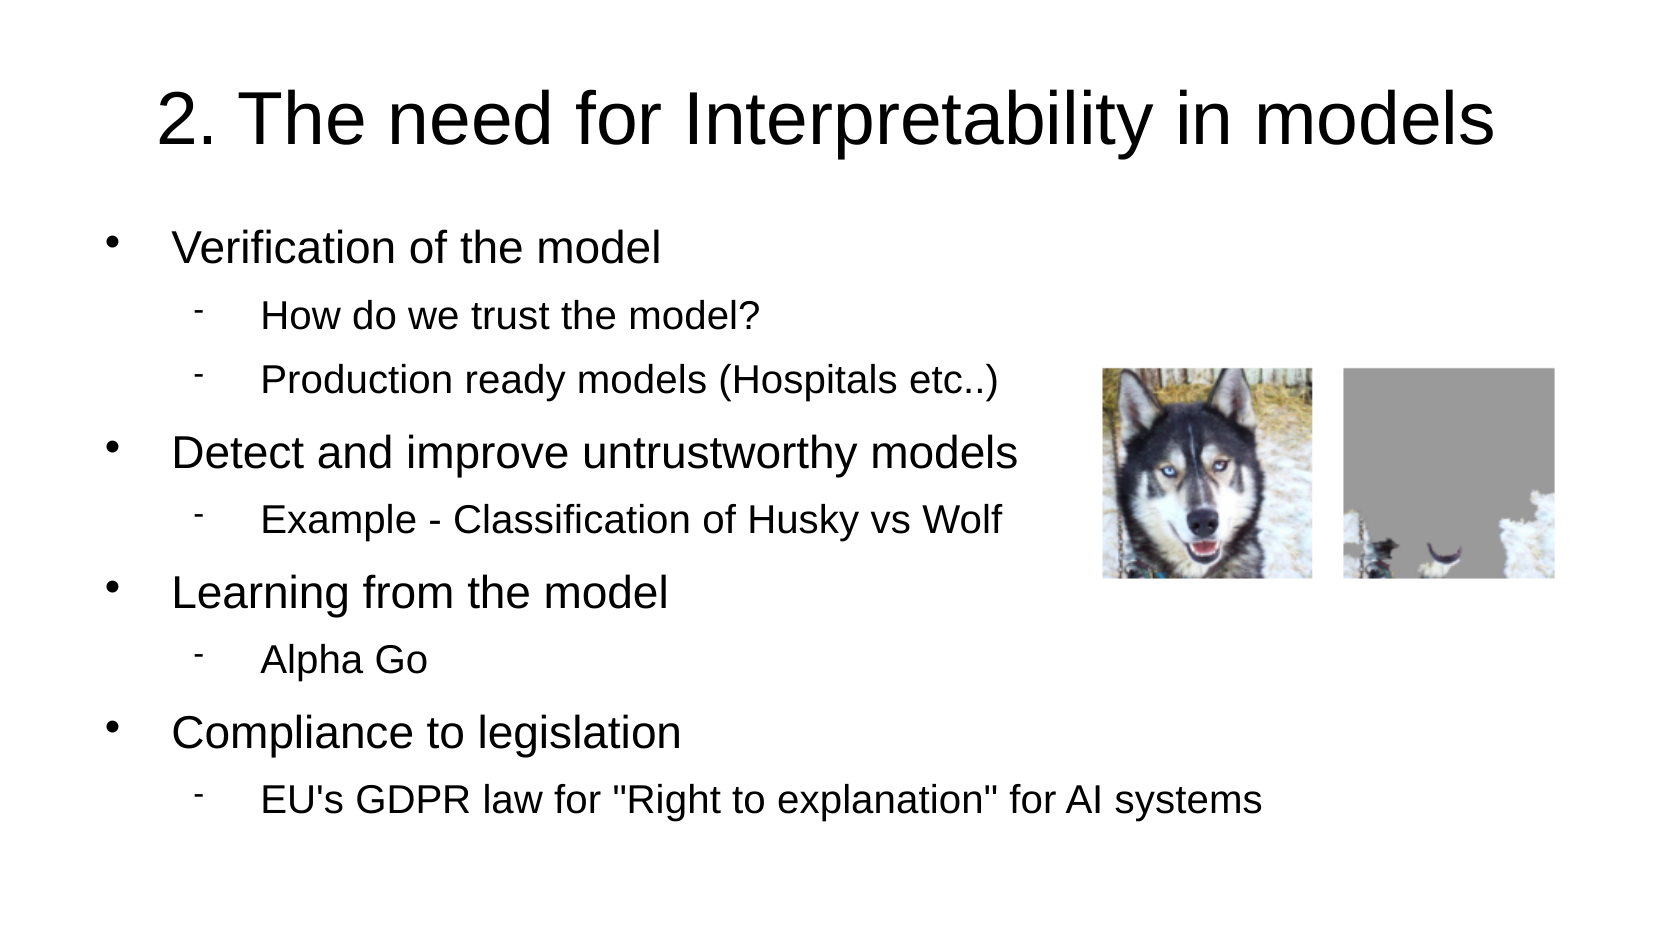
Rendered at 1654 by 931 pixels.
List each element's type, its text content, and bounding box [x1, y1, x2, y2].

text_box 2. The need for Interpretability in models [82, 37, 1571, 193]
text_box Verification of the model How do we trust the model? Production ready models (Hospitals etc..) Detect and improve untrustworthy models Example - Classification of Husky vs Wolf Learning from the model Alpha Go Compliance to legislation EU's GDPR law for "Right to explanation" for AI systems [82, 217, 1571, 825]
picture [1094, 359, 1558, 582]
